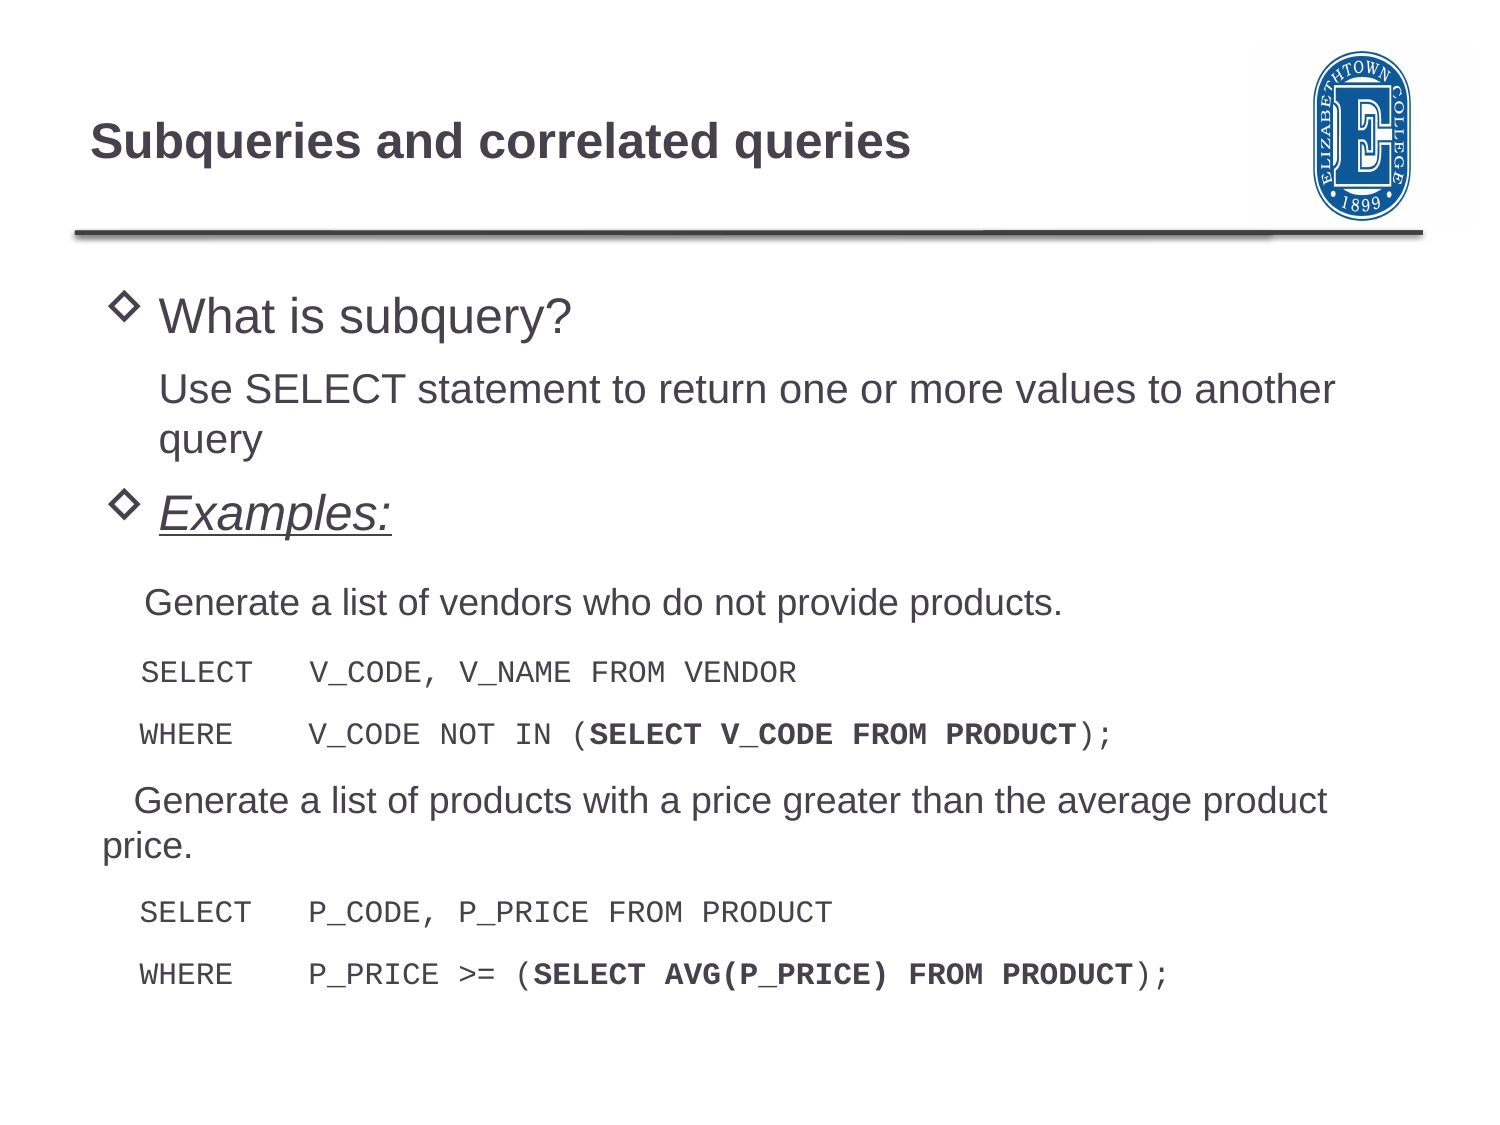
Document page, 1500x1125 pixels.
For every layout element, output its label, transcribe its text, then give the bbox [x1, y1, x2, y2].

title Subqueries and correlated queries [74, 44, 1272, 233]
picture [1272, 44, 1474, 228]
list What is subquery? Use SELECT statement to return one or more values to another query Examples: Generate a list of vendors who do not provide products. SELECT V_CODE, V_NAME FROM VENDOR WHERE V_CODE NOT IN (SELECT V_CODE FROM PRODUCT); Generate a list of products with a price greater than the average product price. SELECT P_CODE, P_PRICE FROM PRODUCT WHERE P_PRICE >= (SELECT AVG(P_PRICE) FROM PRODUCT); [87, 275, 1382, 812]
